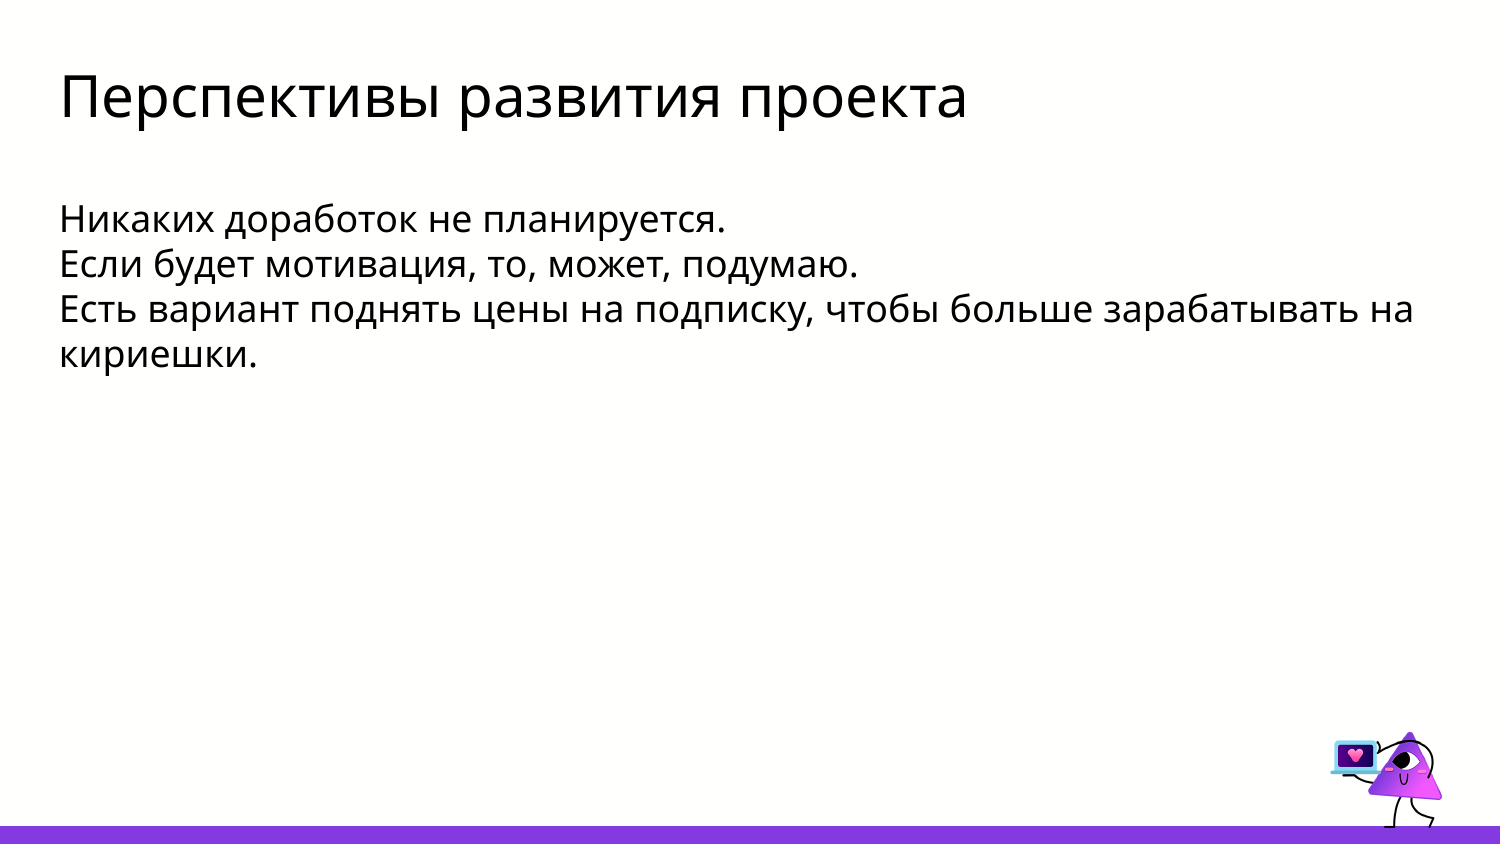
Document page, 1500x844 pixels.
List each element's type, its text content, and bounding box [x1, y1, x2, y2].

picture [1330, 725, 1442, 828]
title Перспективы развития проекта [59, 59, 1441, 150]
list Никаких доработок не планируется. Если будет мотивация, то, может, подумаю. Есть вариант поднять цены на подписку, чтобы больше зарабатывать на кириешки. [59, 195, 1442, 695]
